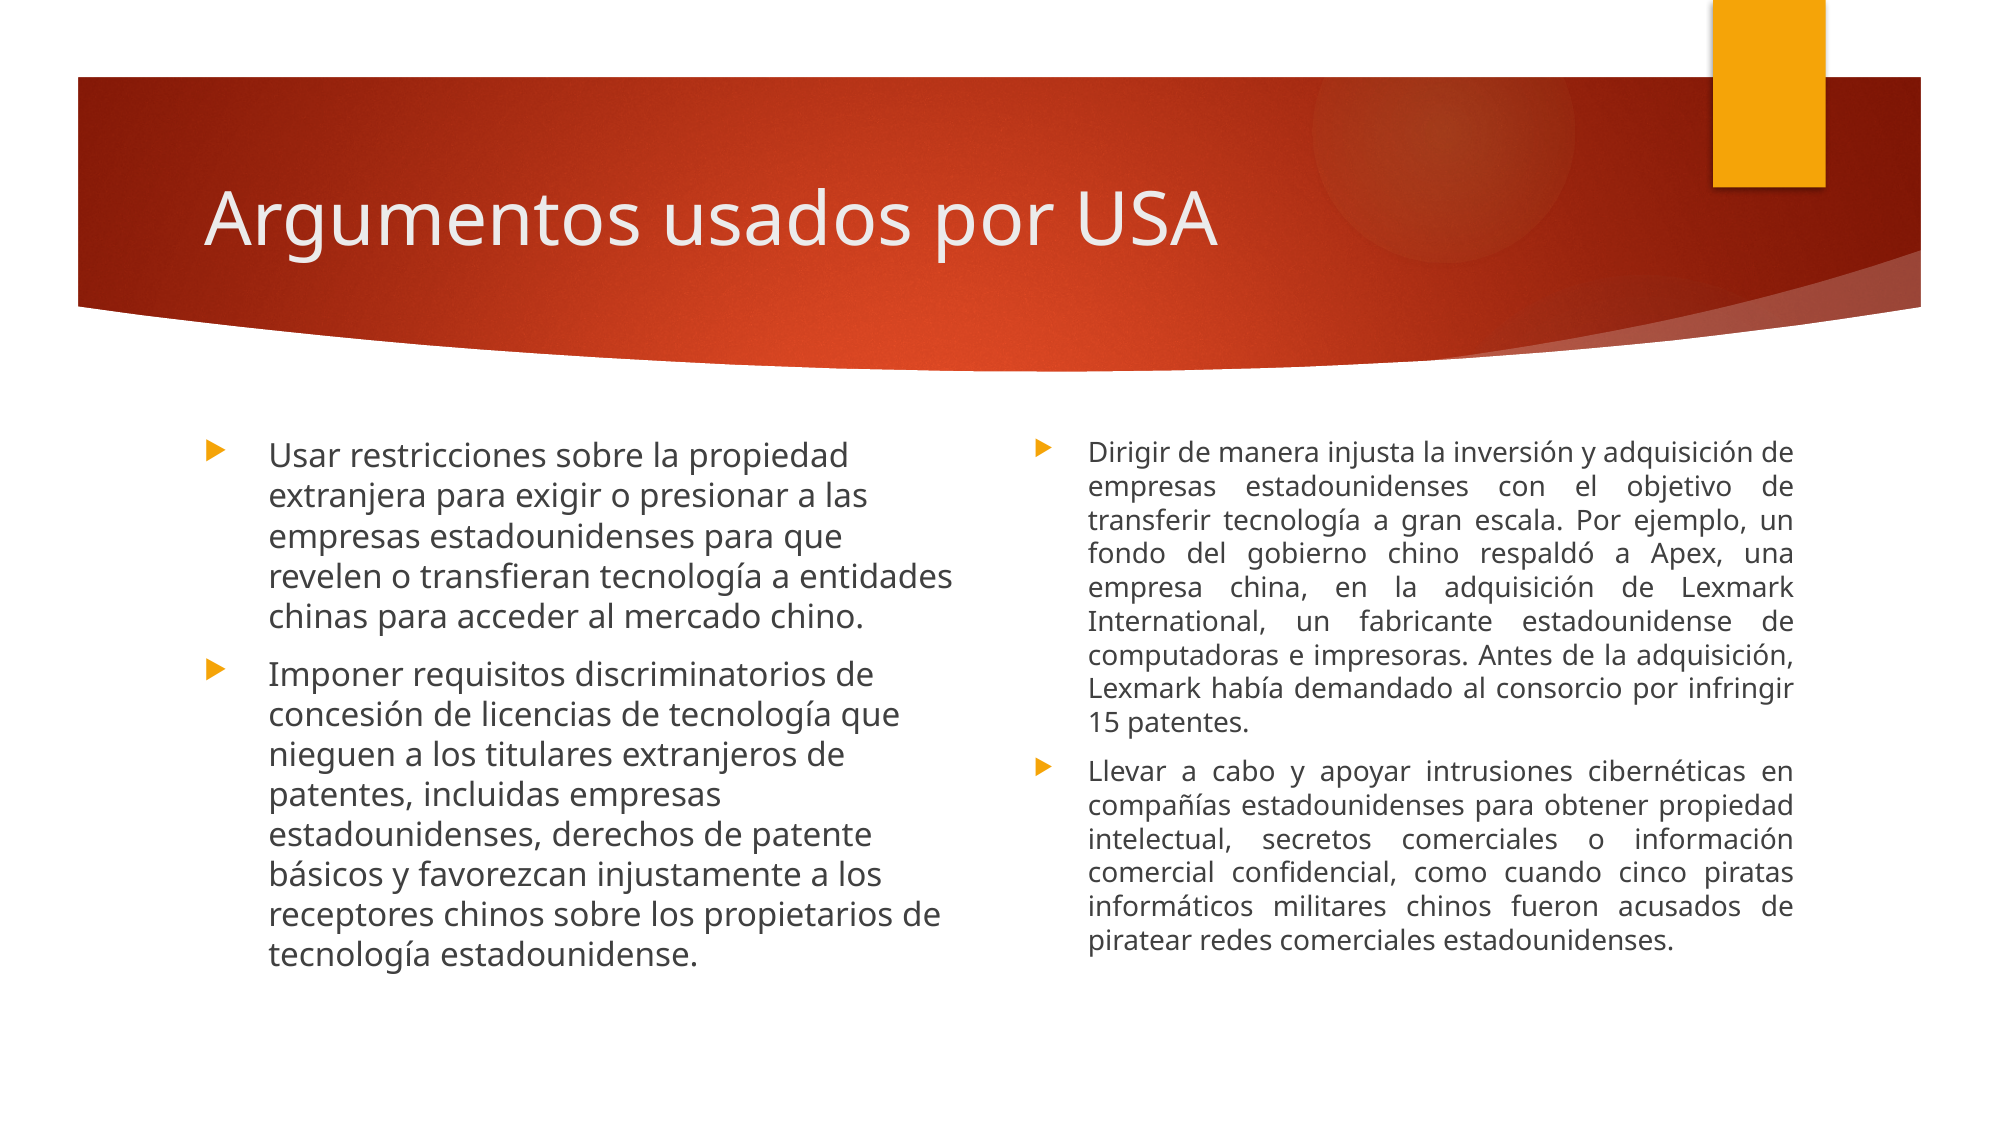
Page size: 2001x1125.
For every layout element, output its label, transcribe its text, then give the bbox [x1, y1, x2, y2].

list Dirigir de manera injusta la inversión y adquisición de empresas estadounidenses con el objetivo de transferir tecnología a gran escala. Por ejemplo, un fondo del gobierno chino respaldó a Apex, una empresa china, en la adquisición de Lexmark International, un fabricante estadounidense de computadoras e impresoras. Antes de la adquisición, Lexmark había demandado al consorcio por infringir 15 patentes. Llevar a cabo y apoyar intrusiones cibernéticas en compañías estadounidenses para obtener propiedad intelectual, secretos comerciales o información comercial confidencial, como cuando cinco piratas informáticos militares chinos fueron acusados de piratear redes comerciales estadounidenses. [1018, 427, 1810, 982]
title Argumentos usados por USA [189, 155, 1627, 275]
list Usar restricciones sobre la propiedad extranjera para exigir o presionar a las empresas estadounidenses para que revelen o transfieran tecnología a entidades chinas para acceder al mercado chino. Imponer requisitos discriminatorios de concesión de licencias de tecnología que nieguen a los titulares extranjeros de patentes, incluidas empresas estadounidenses, derechos de patente básicos y favorezcan injustamente a los receptores chinos sobre los propietarios de tecnología estadounidense. [188, 427, 981, 988]
